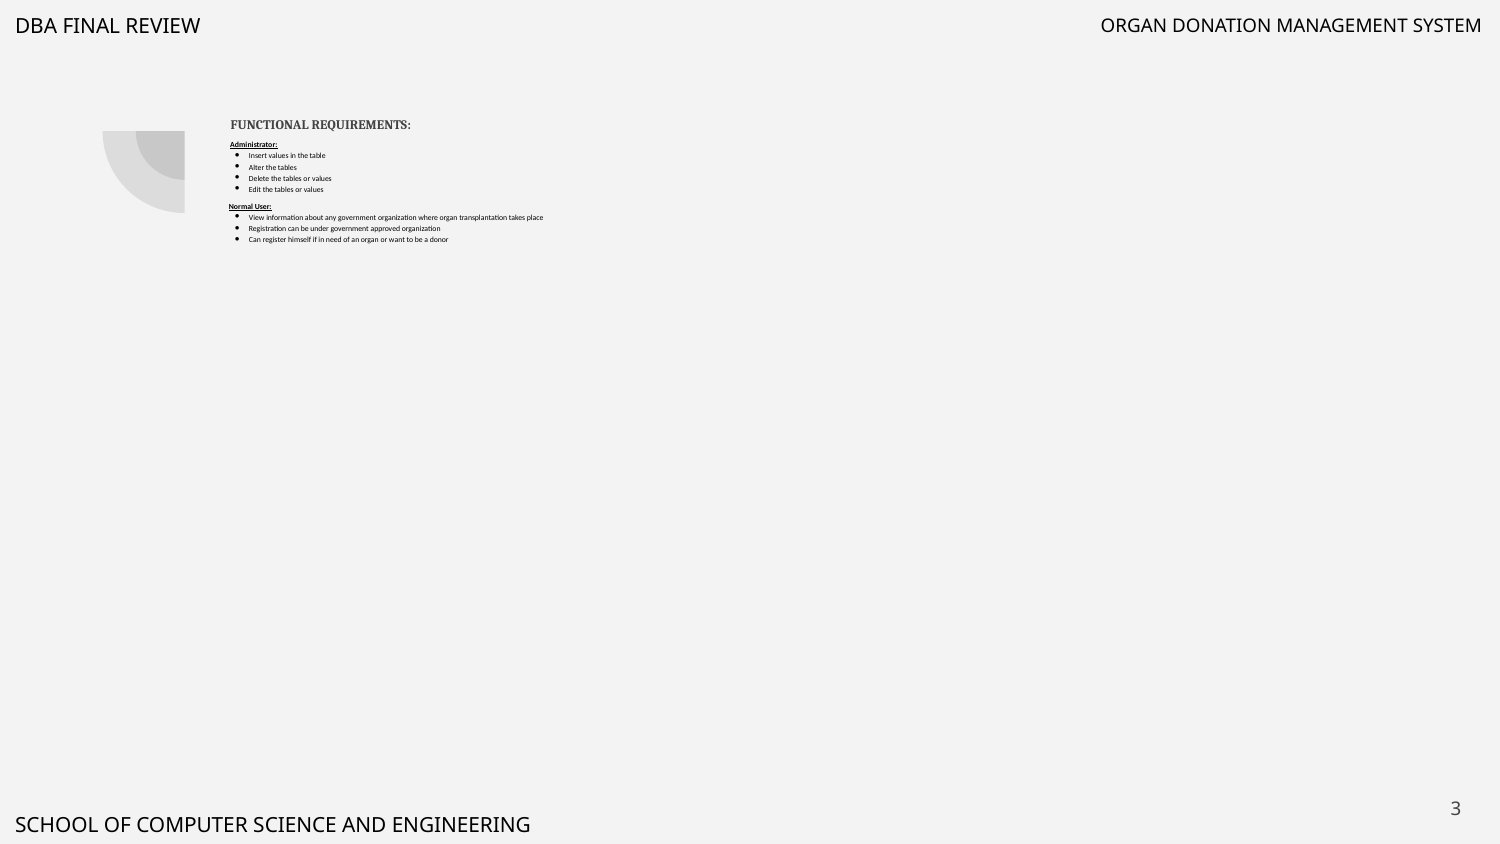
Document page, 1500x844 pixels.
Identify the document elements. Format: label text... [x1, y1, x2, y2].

title FUNCTIONAL REQUIREMENTS: Administrator: Insert values in the table Alter the tables Delete the tables or values Edit the tables or values Normal User: View information about any government organization where organ transplantation takes place Registration can be under government approved organization Can register himself if in need of an organ or want to be a donor [213, 98, 1368, 263]
text_box ORGAN DONATION MANAGEMENT SYSTEM [935, 2, 1500, 48]
text_box DBA FINAL REVIEW [0, 0, 330, 51]
slide_number ‹#› [1386, 777, 1477, 842]
text_box SCHOOL OF COMPUTER SCIENCE AND ENGINEERING [0, 799, 789, 844]
